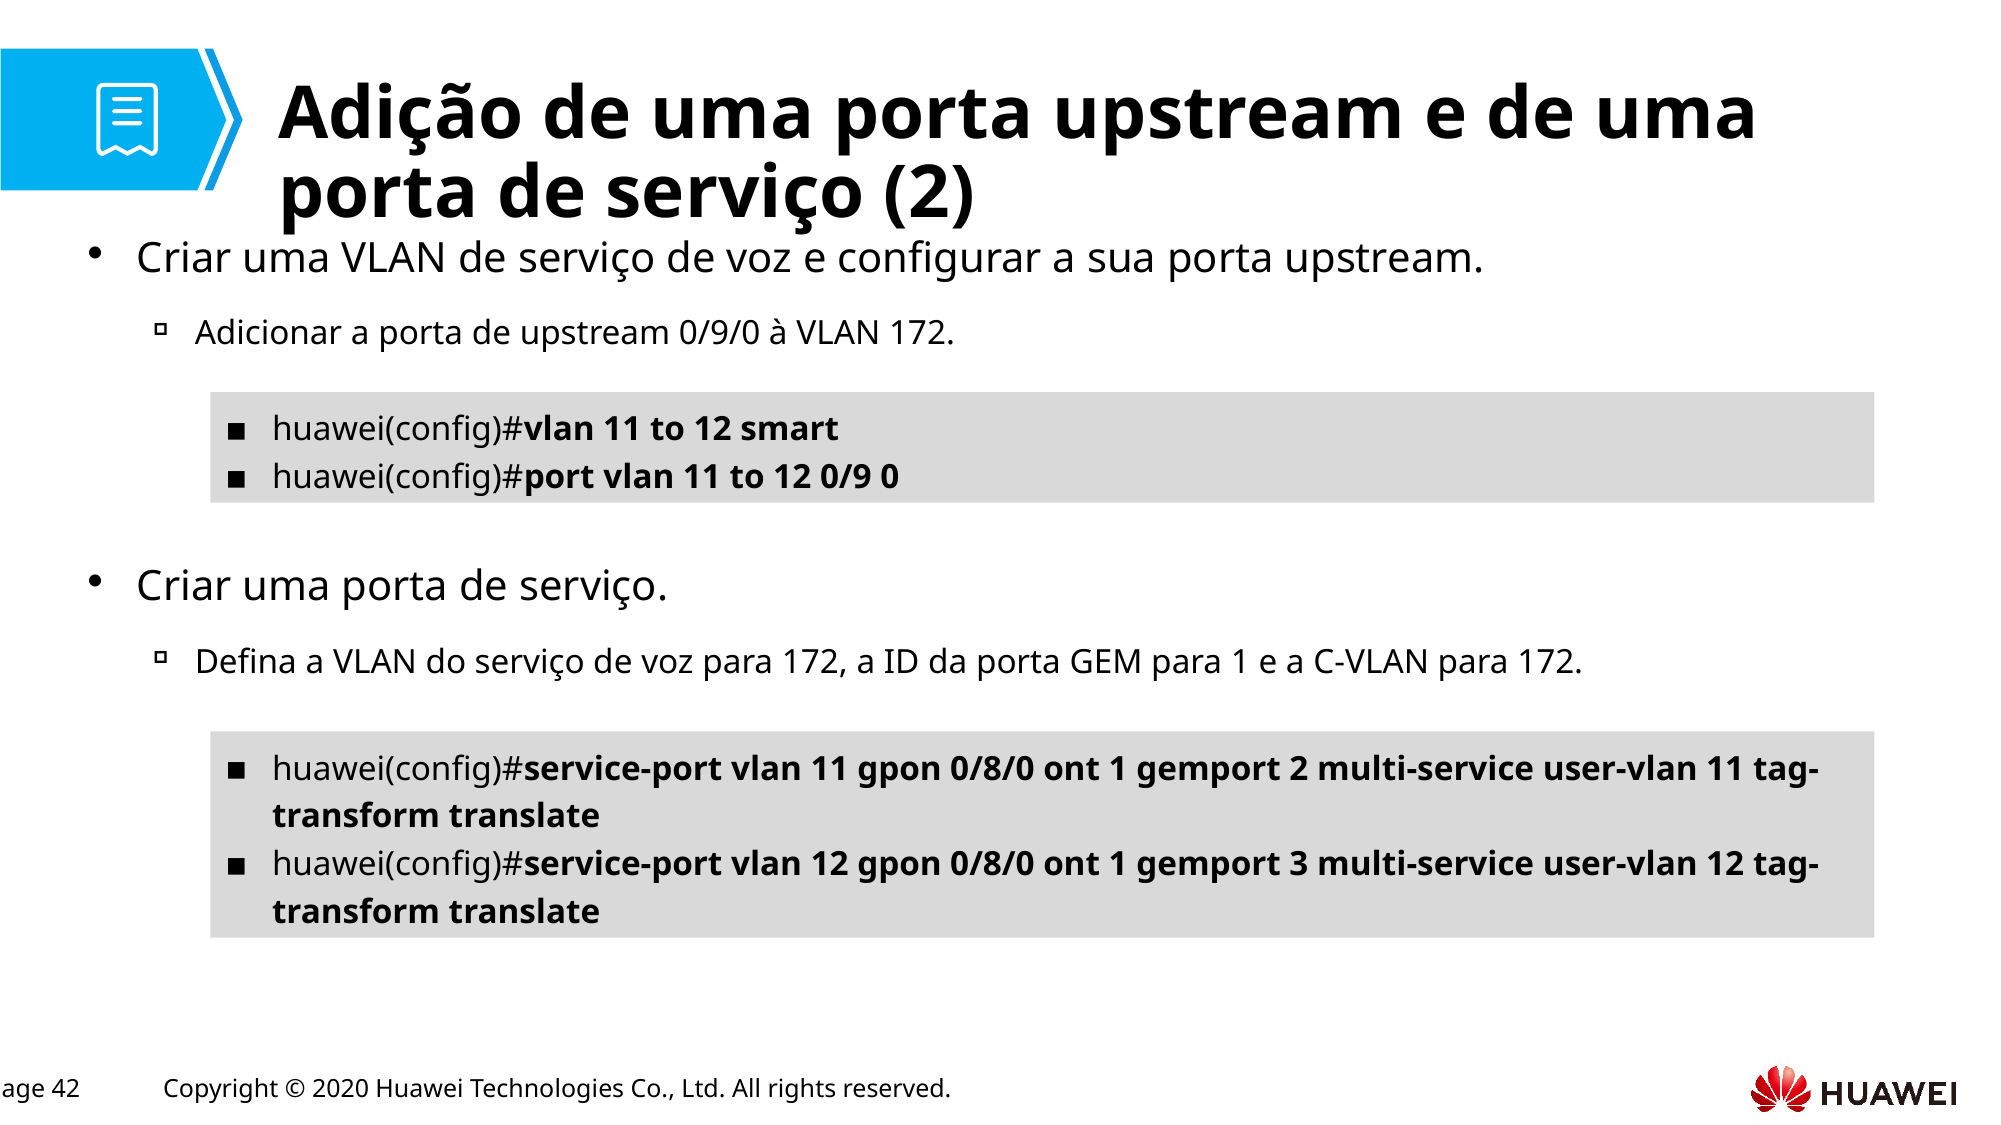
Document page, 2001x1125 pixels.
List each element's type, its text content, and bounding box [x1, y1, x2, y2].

title Adição de uma porta upstream e de uma porta de serviço (2) [261, 67, 1875, 173]
text_box huawei(config)#service-port vlan 11 gpon 0/8/0 ont 1 gemport 2 multi-service user-vlan 11 tag-transform translate huawei(config)#service-port vlan 12 gpon 0/8/0 ont 1 gemport 3 multi-service user-vlan 12 tag-transform translate [210, 731, 1875, 938]
text_box huawei(config)#vlan 11 to 12 smart huawei(config)#port vlan 11 to 12 0/9 0 [210, 392, 1875, 503]
picture [1751, 1066, 1956, 1112]
list Criar uma VLAN de serviço de voz e configurar a sua porta upstream. Adicionar a porta de upstream 0/9/0 à VLAN 172. Criar uma porta de serviço. Defina a VLAN do serviço de voz para 172, a ID da porta GEM para 1 e a C-VLAN para 172. [73, 203, 1930, 972]
